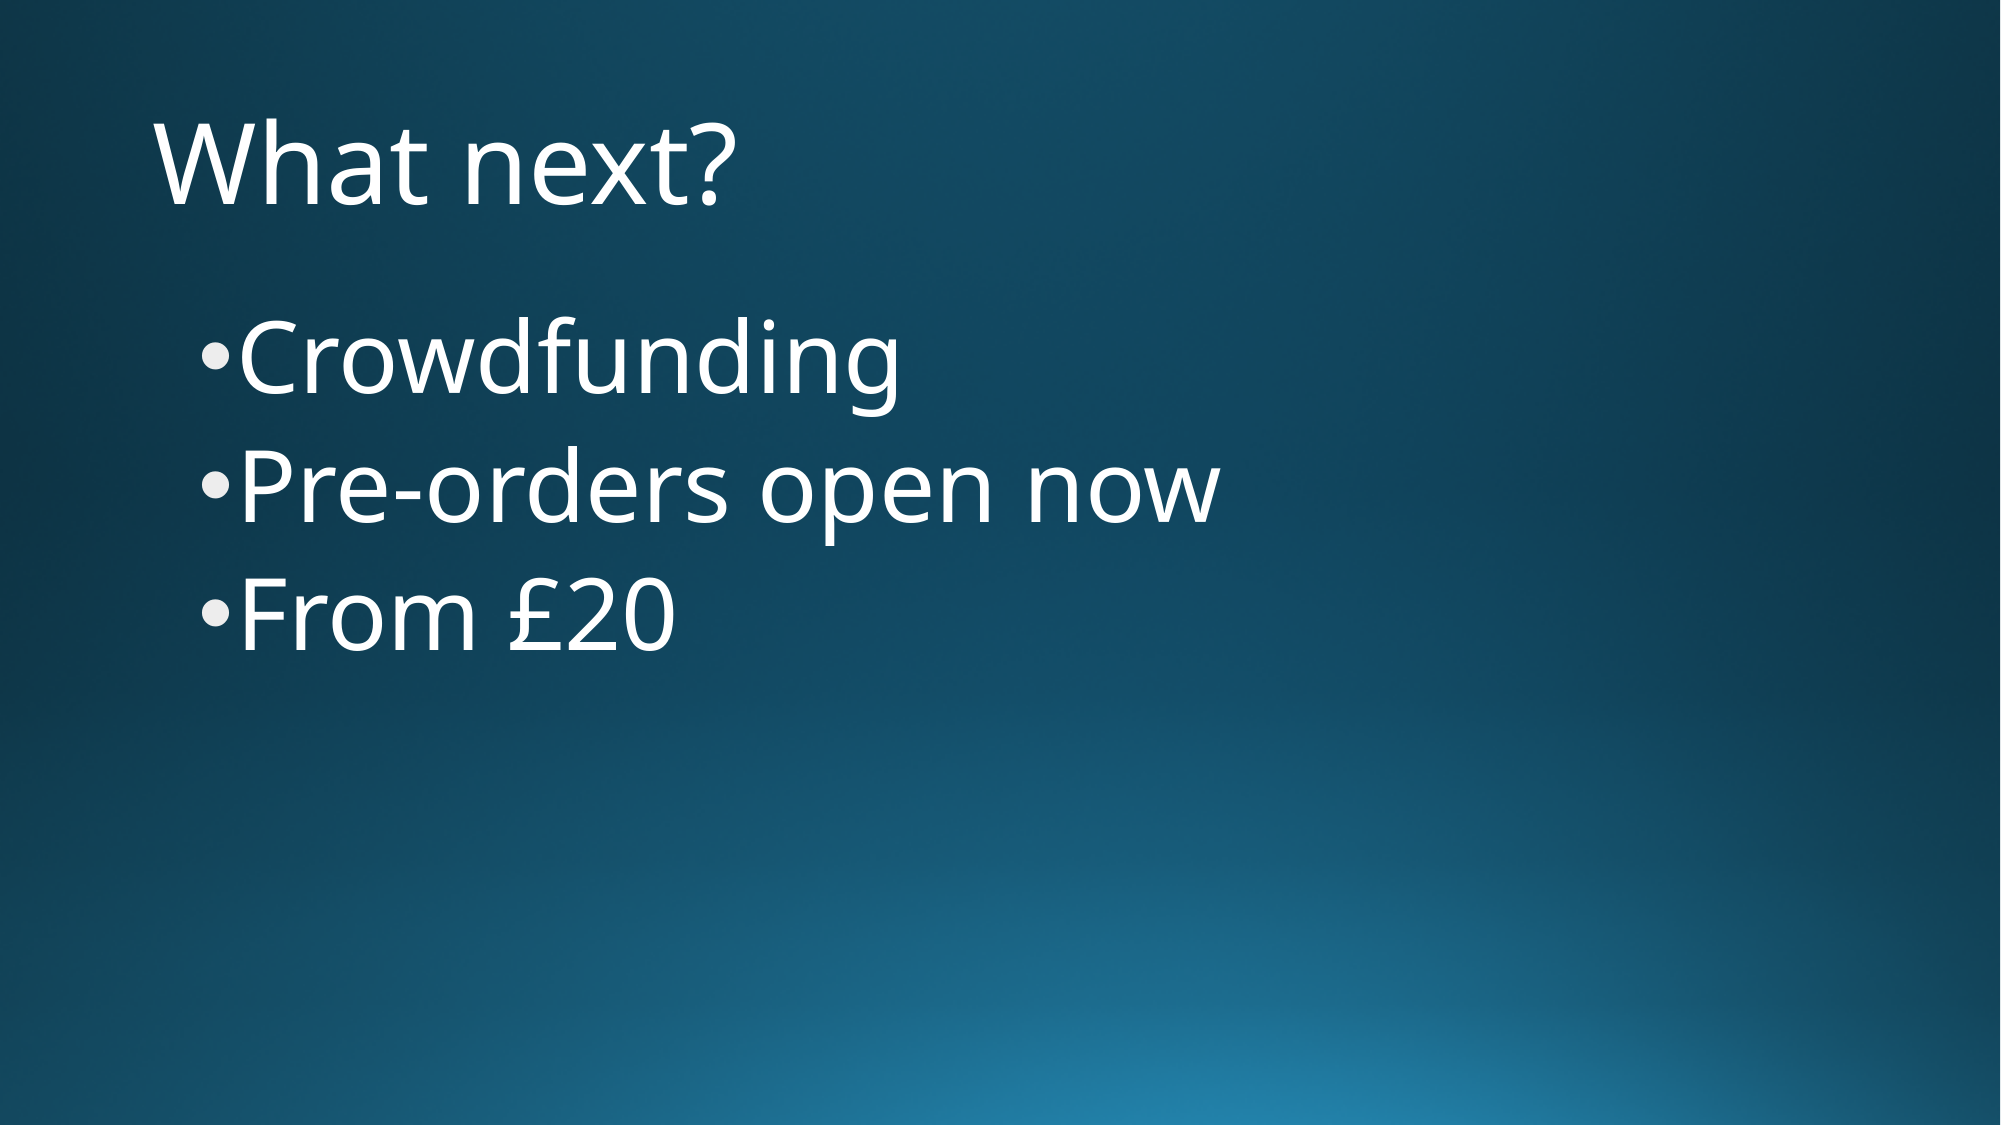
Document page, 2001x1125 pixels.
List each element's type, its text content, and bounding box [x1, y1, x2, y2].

title What next? [137, 59, 1863, 278]
picture [0, 0, 2001, 1125]
list Crowdfunding Pre-orders open now From £20 [183, 299, 1863, 1014]
